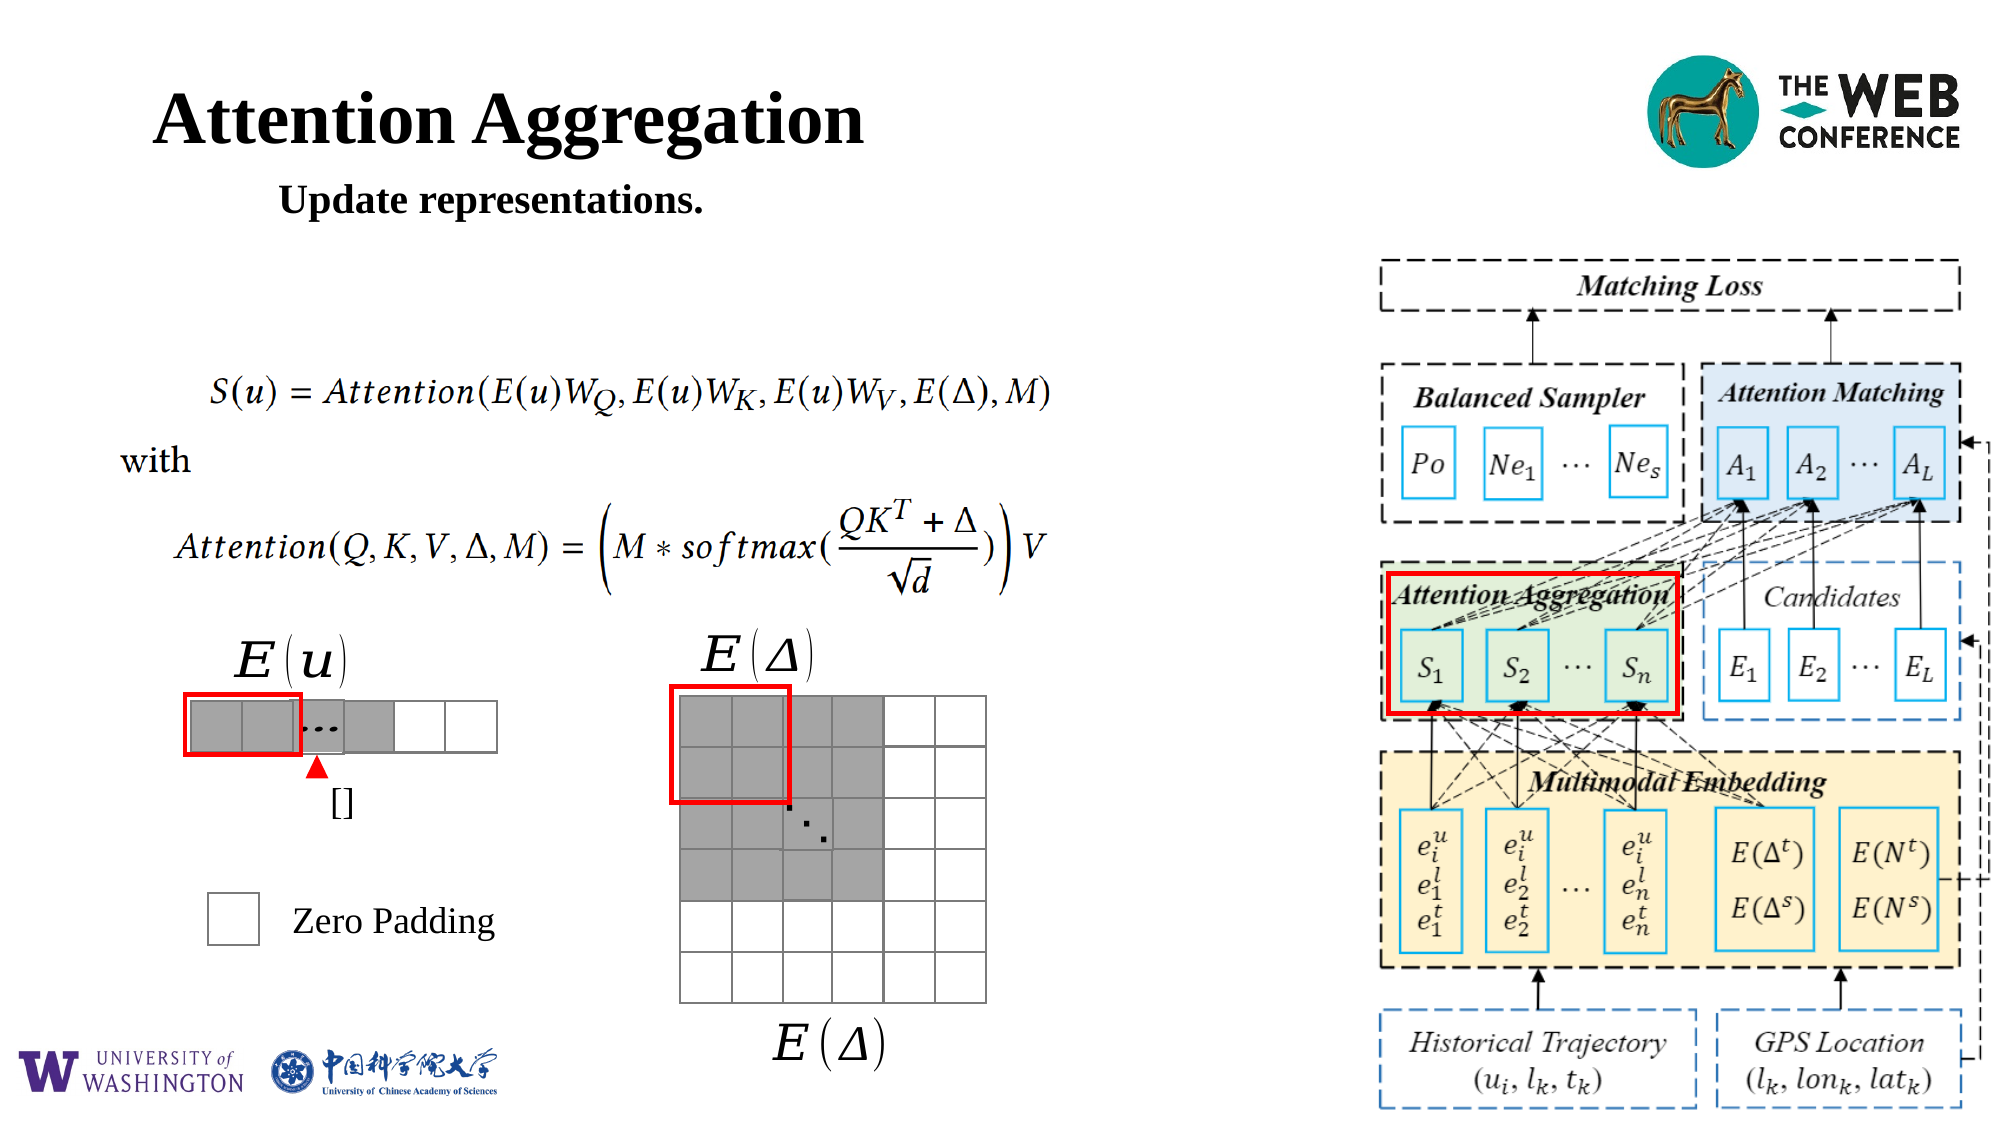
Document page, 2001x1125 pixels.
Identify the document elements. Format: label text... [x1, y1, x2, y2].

text_box [671, 686, 790, 804]
text_box 0 [936, 902, 987, 953]
text_box [784, 851, 833, 899]
picture [96, 349, 1073, 613]
text_box [790, 695, 833, 748]
text_box [305, 754, 329, 779]
text_box [833, 748, 885, 799]
text_box 0 [936, 695, 987, 748]
text_box 0 [936, 799, 987, 850]
text_box 0 [885, 799, 936, 850]
text_box [395, 700, 446, 754]
text_box [833, 850, 885, 902]
text_box 0 [885, 748, 936, 799]
text_box 0 [936, 748, 987, 799]
text_box [679, 804, 733, 850]
text_box 0 [885, 902, 936, 953]
picture [1346, 239, 2000, 1125]
text_box Update representations. [263, 164, 730, 230]
text_box [446, 700, 498, 754]
text_box [833, 695, 885, 748]
text_box [733, 953, 782, 1004]
text_box [790, 748, 833, 799]
text_box Zero Padding [277, 888, 511, 949]
text_box [833, 902, 885, 953]
text_box 0 [885, 695, 936, 748]
text_box [733, 850, 784, 902]
title Attention Aggregation [137, 10, 1863, 229]
text_box 0 [885, 850, 936, 902]
text_box 0 [207, 892, 260, 946]
text_box [184, 693, 302, 756]
text_box 0 [936, 953, 987, 1004]
text_box 0 [885, 953, 936, 1004]
text_box [834, 799, 885, 850]
text_box [679, 953, 733, 1004]
picture [16, 1048, 244, 1096]
text_box [679, 850, 733, 902]
text_box [679, 902, 733, 953]
text_box 0 [936, 850, 987, 902]
text_box [733, 804, 784, 850]
picture [271, 1048, 497, 1096]
text_box [345, 700, 395, 754]
text_box [833, 953, 885, 1004]
text_box [782, 899, 833, 953]
text_box [733, 902, 782, 953]
text_box [782, 953, 833, 1004]
picture [1645, 52, 1964, 171]
